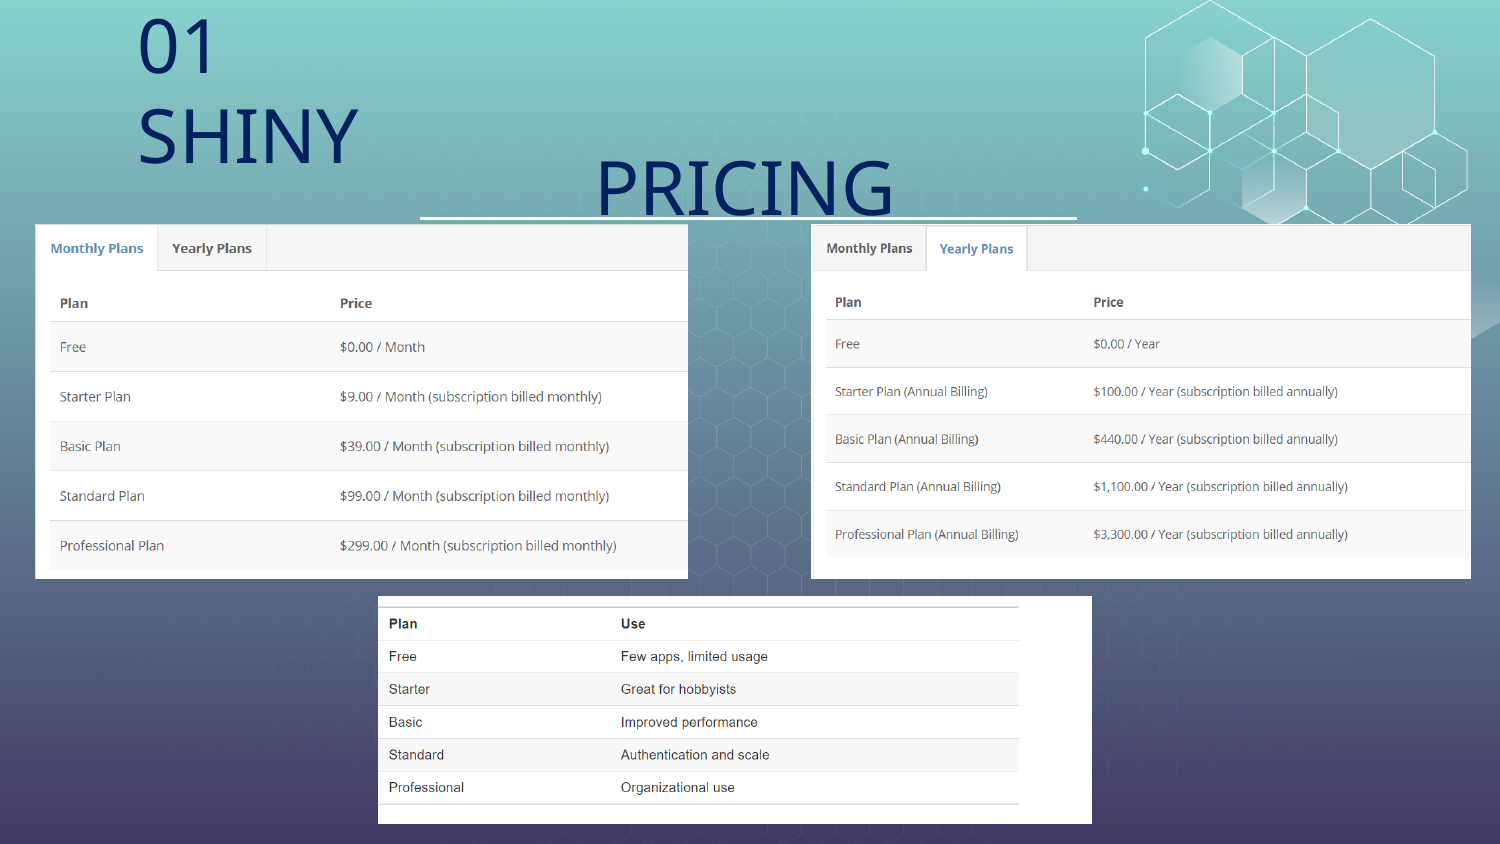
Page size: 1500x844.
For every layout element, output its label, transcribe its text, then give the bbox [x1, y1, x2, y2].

title 01 SHINY [122, 83, 485, 125]
picture [34, 0, 1500, 844]
subtitle PRICING [95, 125, 1396, 222]
subtitle PRICING [691, 226, 806, 233]
